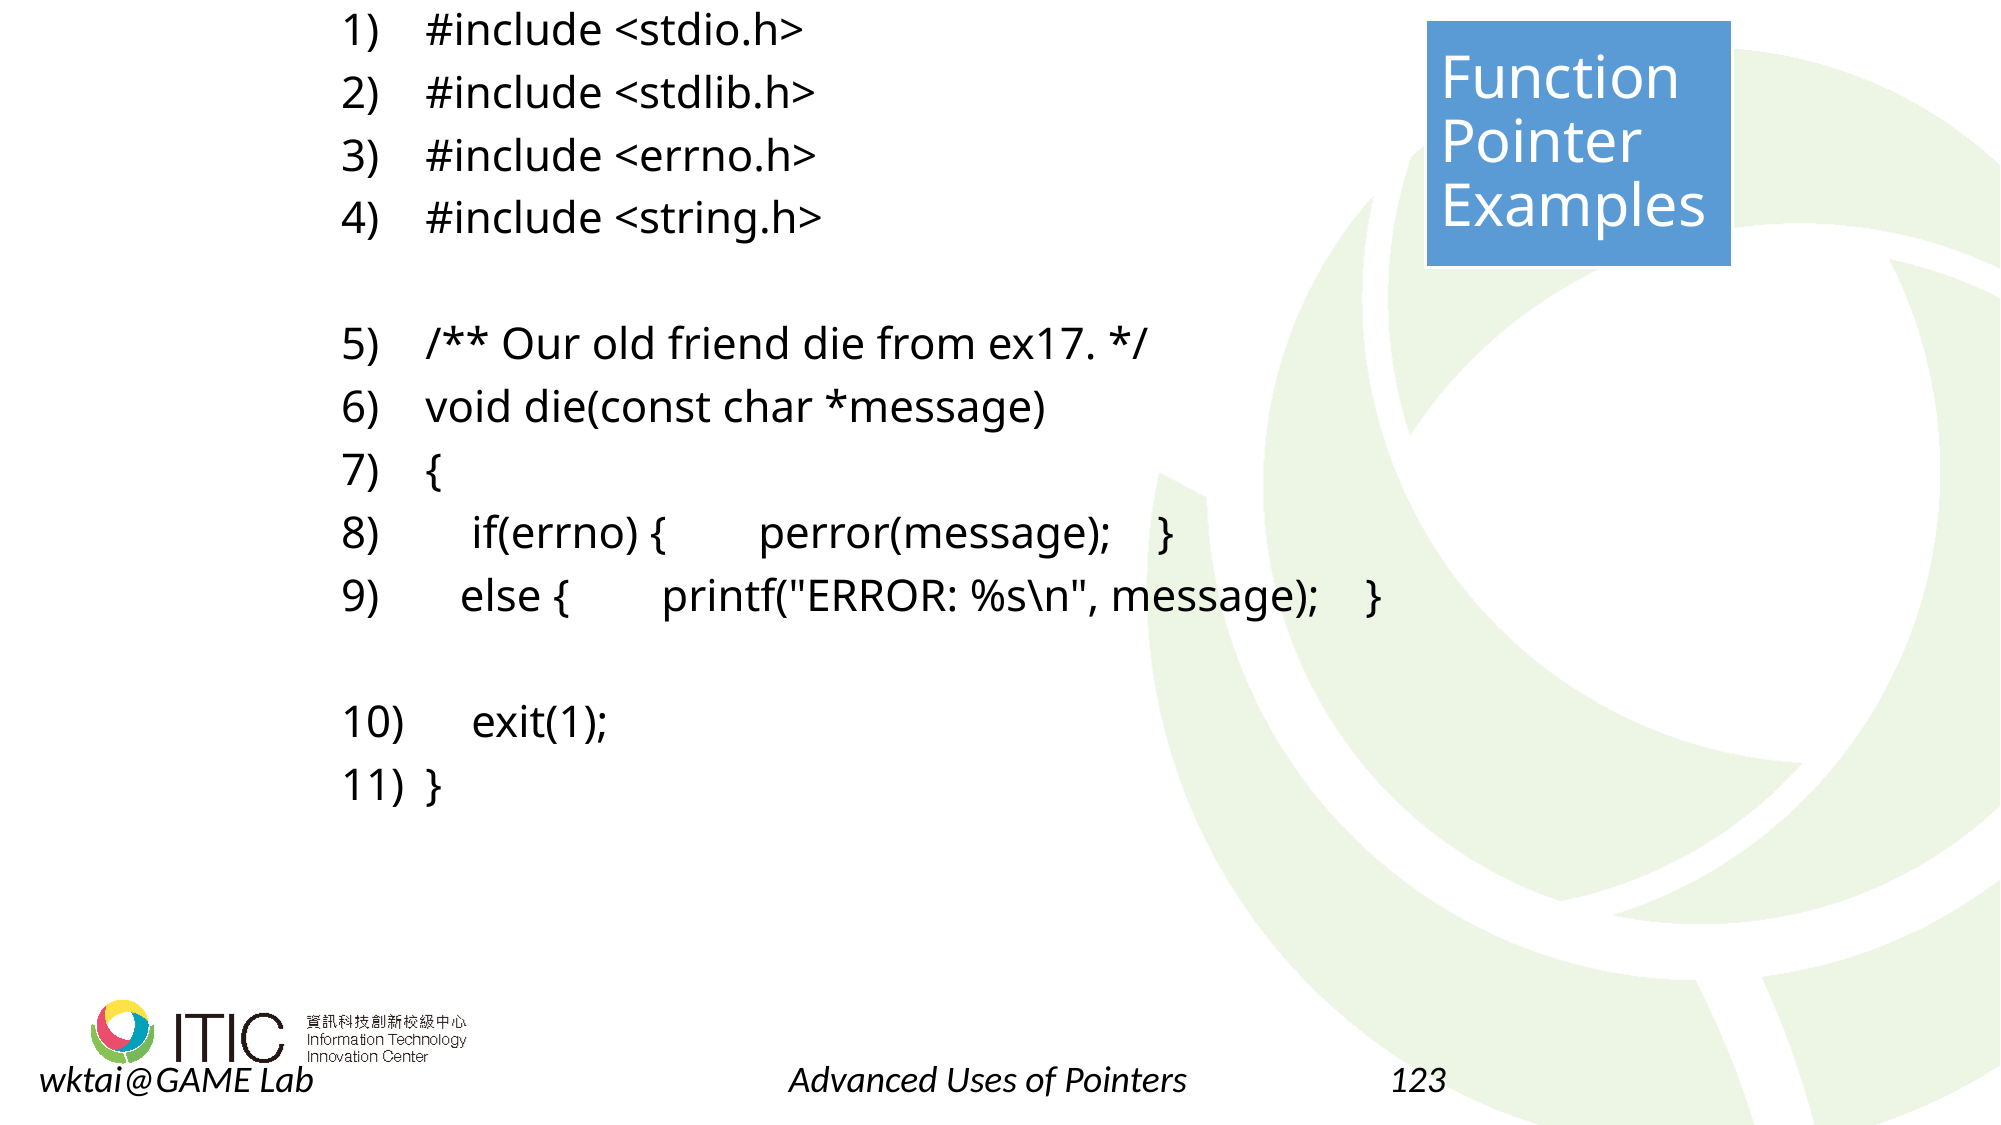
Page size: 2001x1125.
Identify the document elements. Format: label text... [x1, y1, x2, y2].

picture [0, 0, 2001, 1125]
title Function Pointer Examples [1675, 18, 1734, 269]
list #include <stdio.h> #include <stdlib.h> #include <errno.h> #include <string.h> /** Our old friend die from ex17. */ void die(const char *message) { if(errno) { perror(message); } else { printf("ERROR: %s\n", message); } exit(1); } [314, 0, 1675, 1043]
